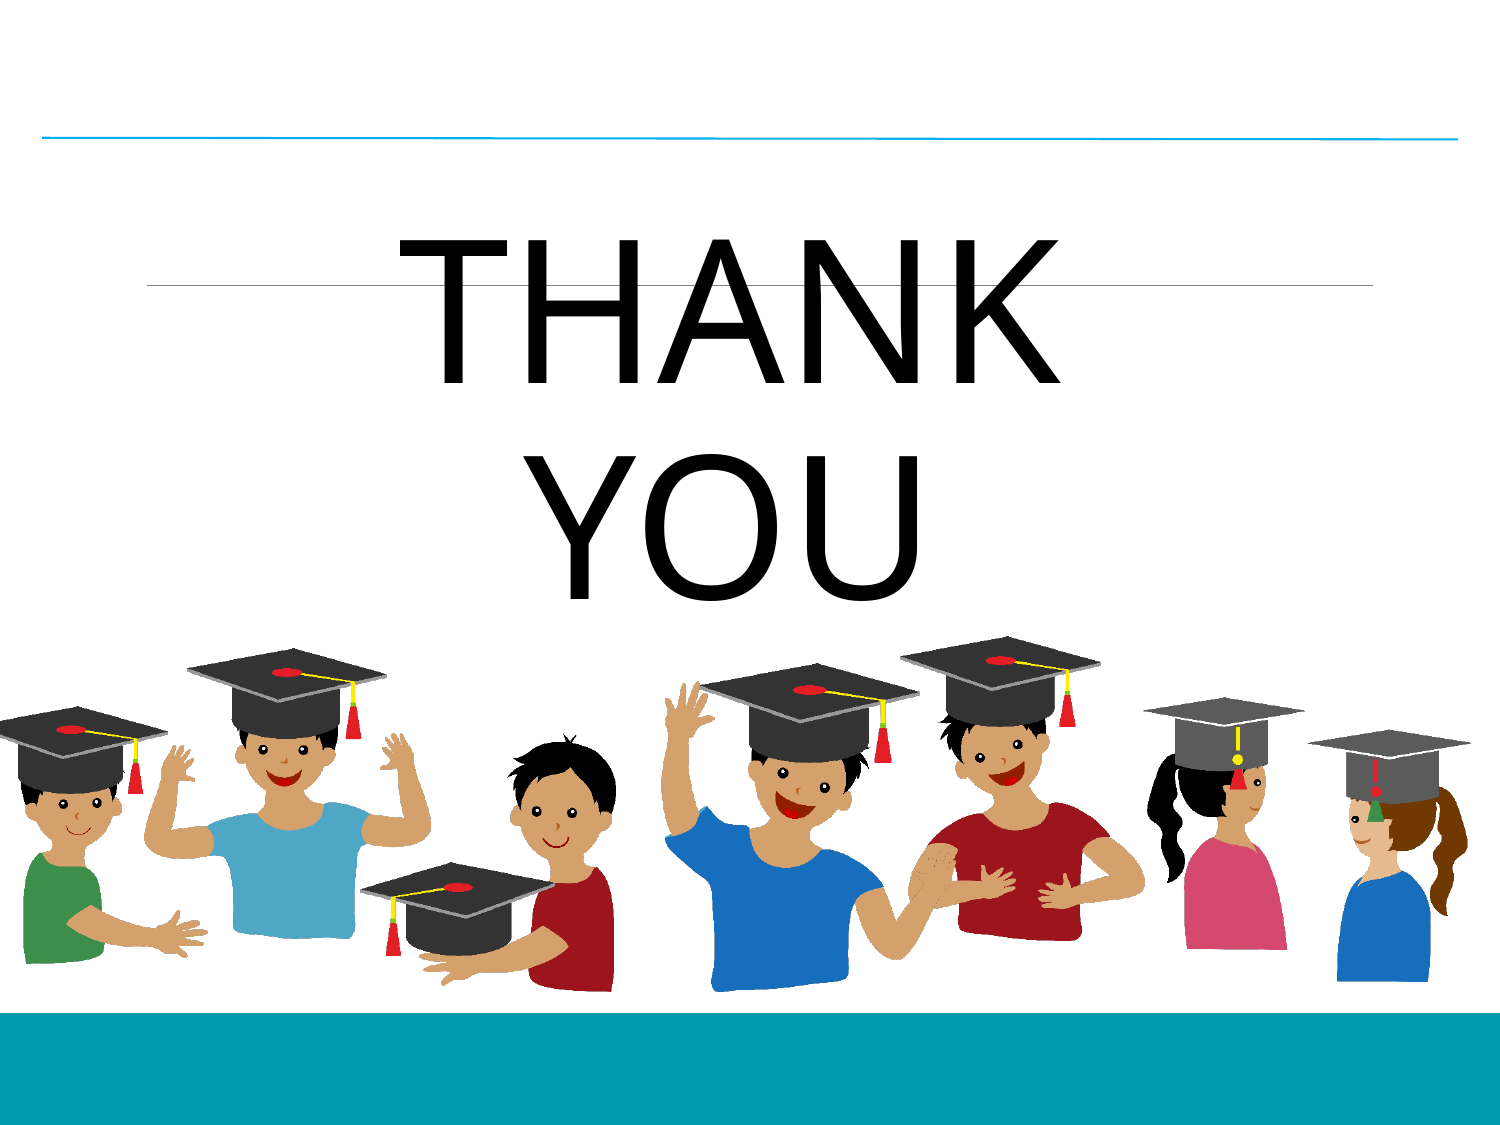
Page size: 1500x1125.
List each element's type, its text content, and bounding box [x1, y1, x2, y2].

picture [0, 1002, 1500, 1125]
text_box THANK YOU [181, 315, 1279, 539]
picture [143, 648, 431, 939]
picture [660, 635, 1473, 992]
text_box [360, 733, 617, 992]
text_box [0, 705, 208, 965]
